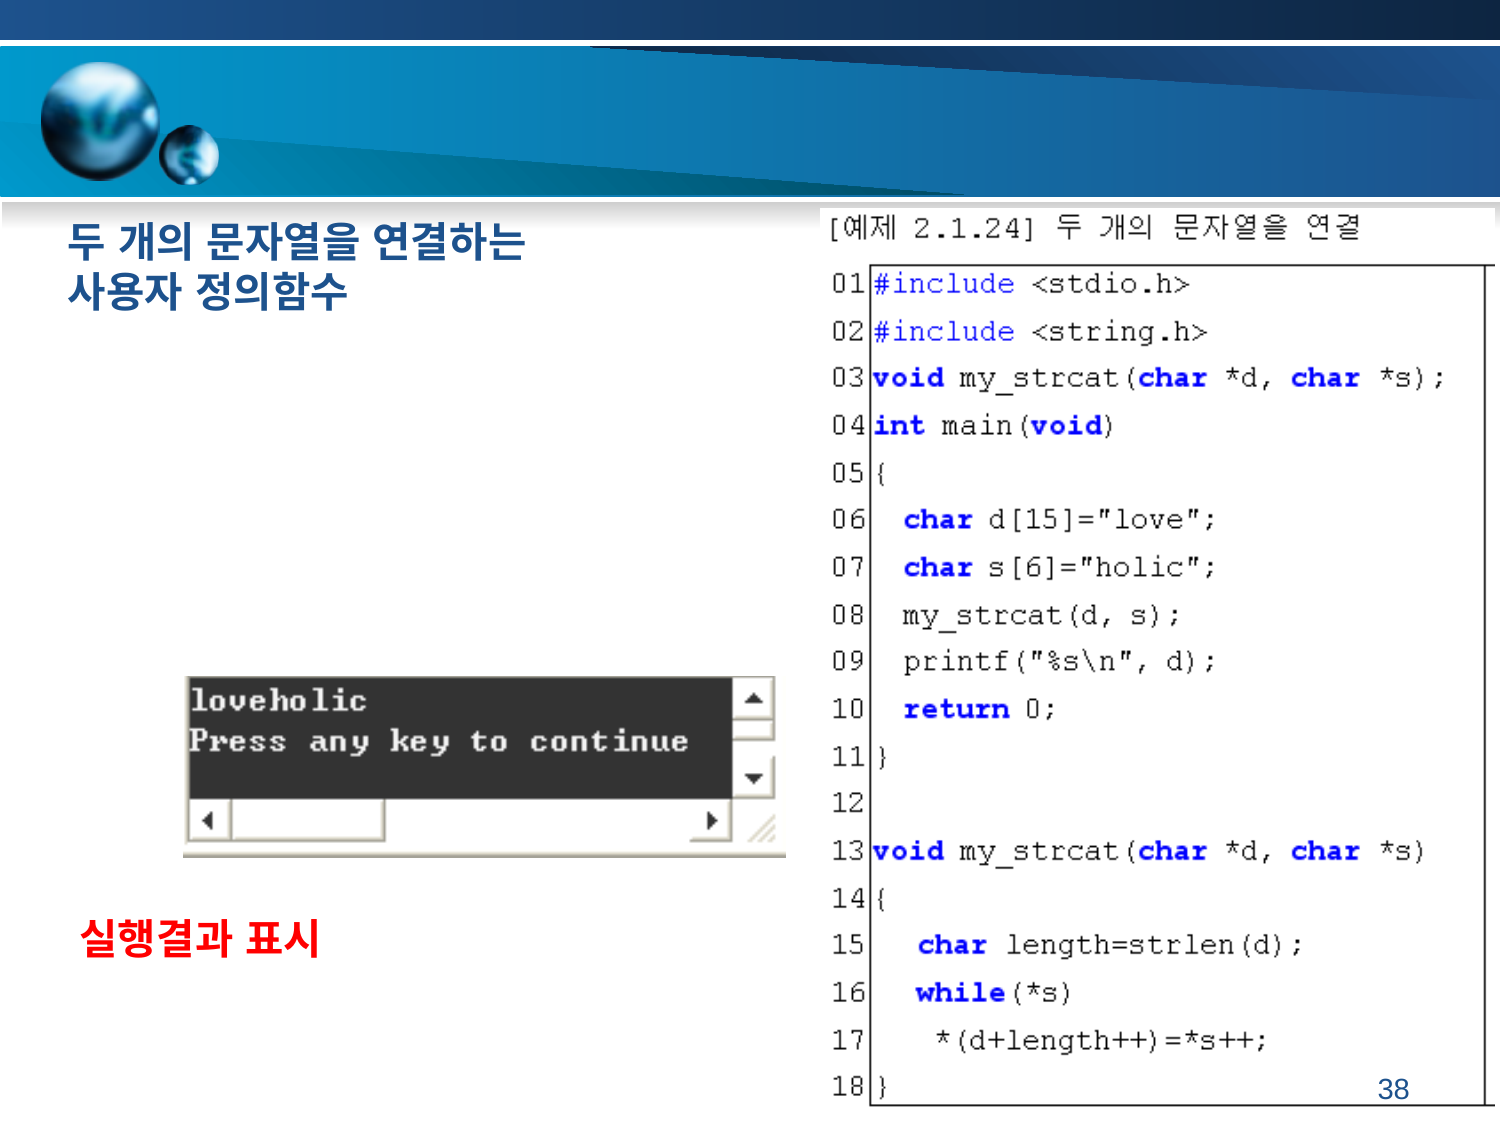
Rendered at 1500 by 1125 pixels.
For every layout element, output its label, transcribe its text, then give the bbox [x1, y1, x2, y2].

text_box 두 개의 문자열을 연결하는 사용자 정의함수 [53, 208, 703, 323]
picture [820, 207, 1495, 1120]
picture [42, 75, 159, 180]
text_box [0, 0, 1500, 75]
picture [160, 126, 218, 184]
picture [182, 676, 786, 858]
text_box 실행결과 표시 [64, 905, 372, 970]
